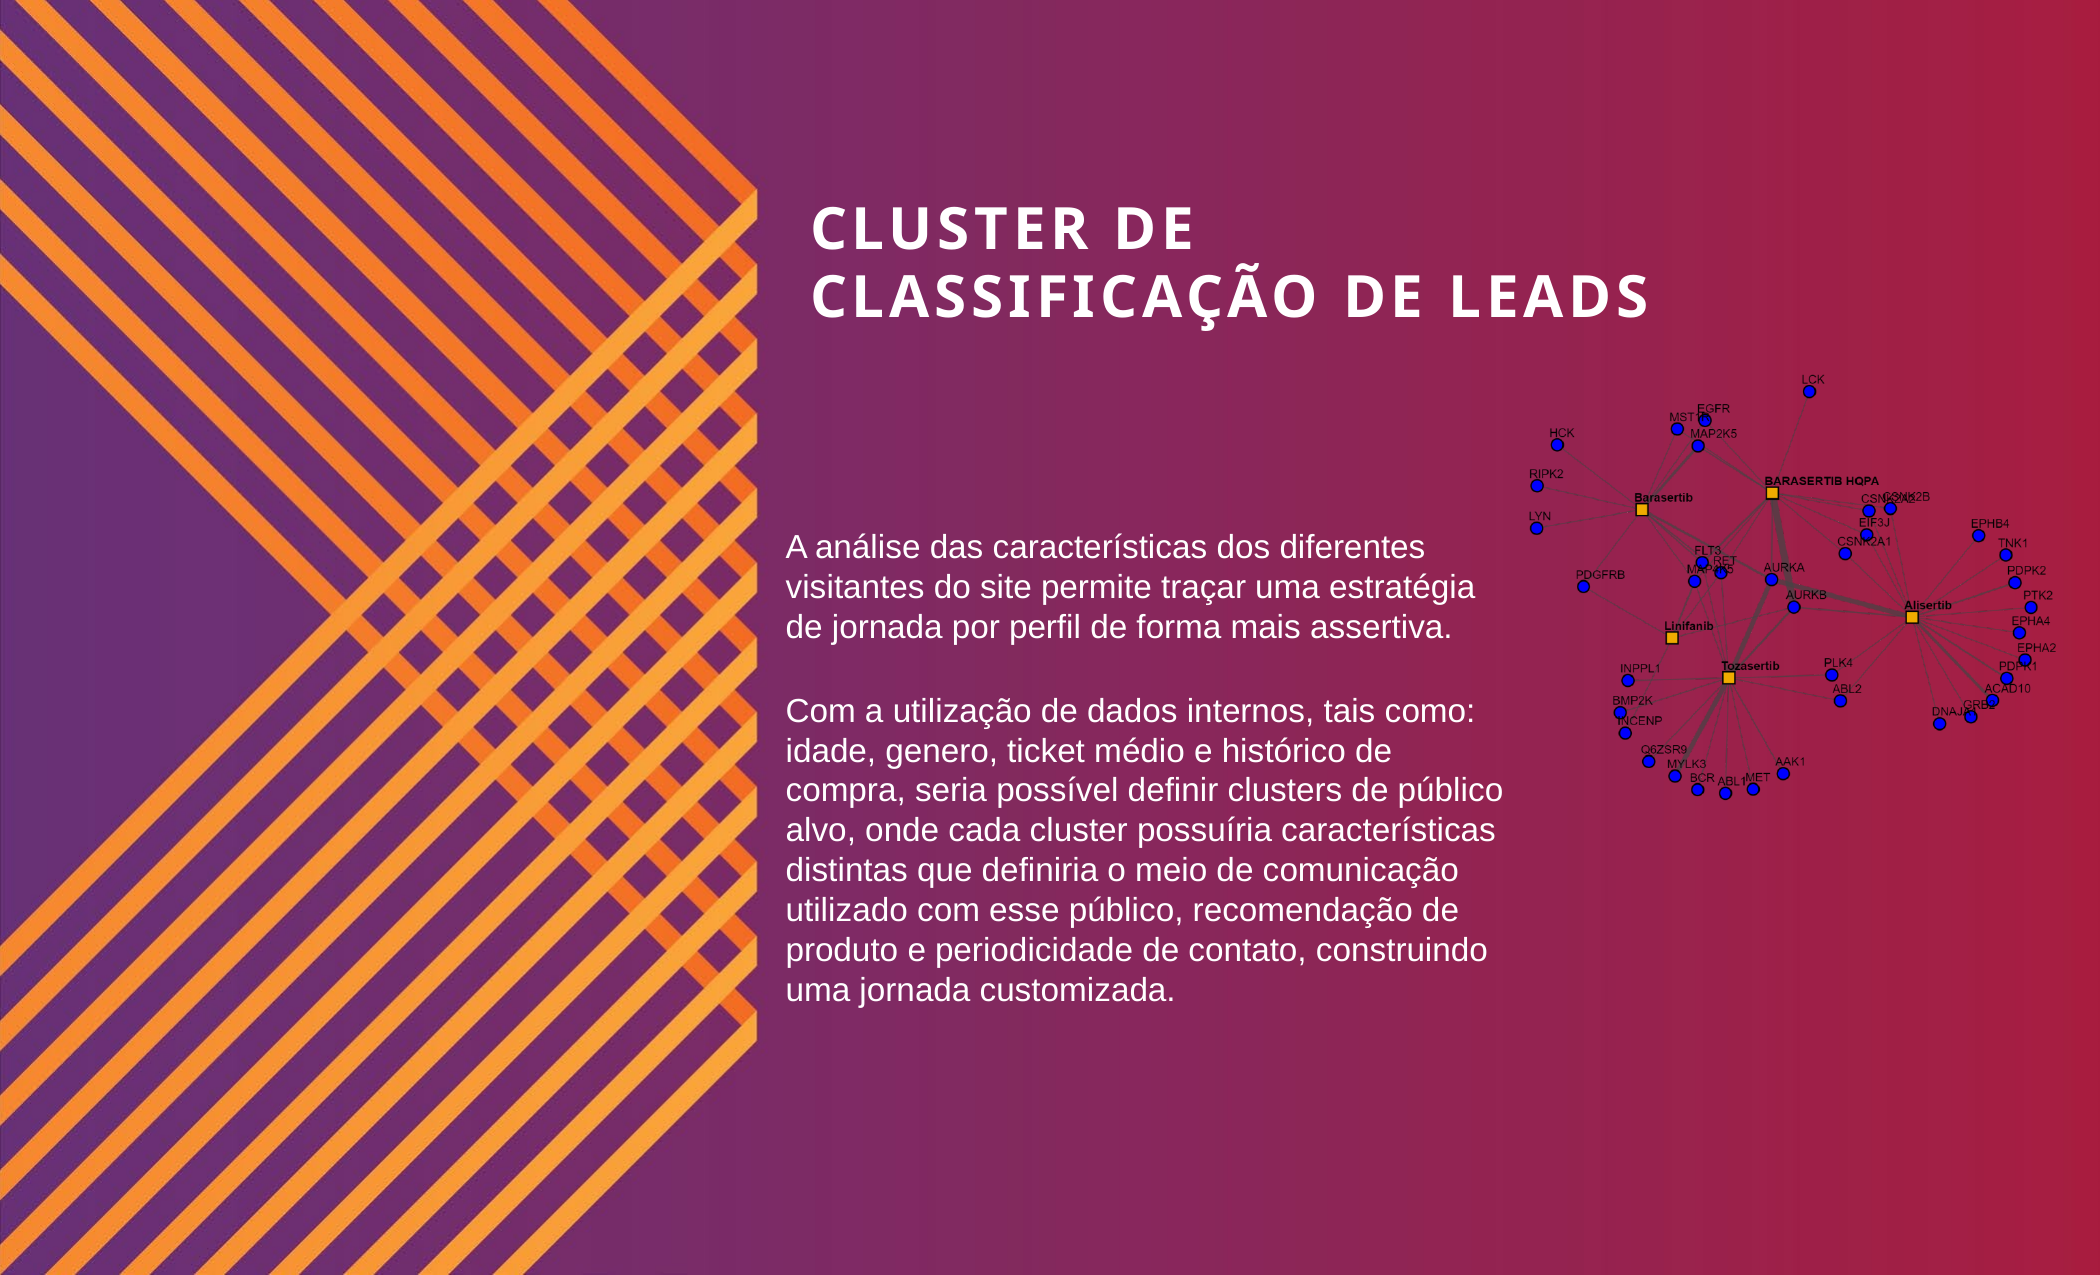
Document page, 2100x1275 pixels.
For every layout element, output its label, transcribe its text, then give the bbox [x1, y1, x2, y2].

title CLUSTER DE CLASSIFICAÇÃO DE LEADS [807, 186, 1720, 406]
text_box A análise das características dos diferentes visitantes do site permite traçar uma estratégia de jornada por perfil de forma mais assertiva. Com a utilização de dados internos, tais como: idade, genero, ticket médio e histórico de compra, seria possível definir clusters de público alvo, onde cada cluster possuíria características distintas que definiria o meio de comunicação utilizado com esse público, recomendação de produto e periodicidade de contato, construindo uma jornada customizada. [783, 522, 1522, 1009]
text_box [0, 0, 2100, 1275]
picture [1521, 364, 2067, 812]
